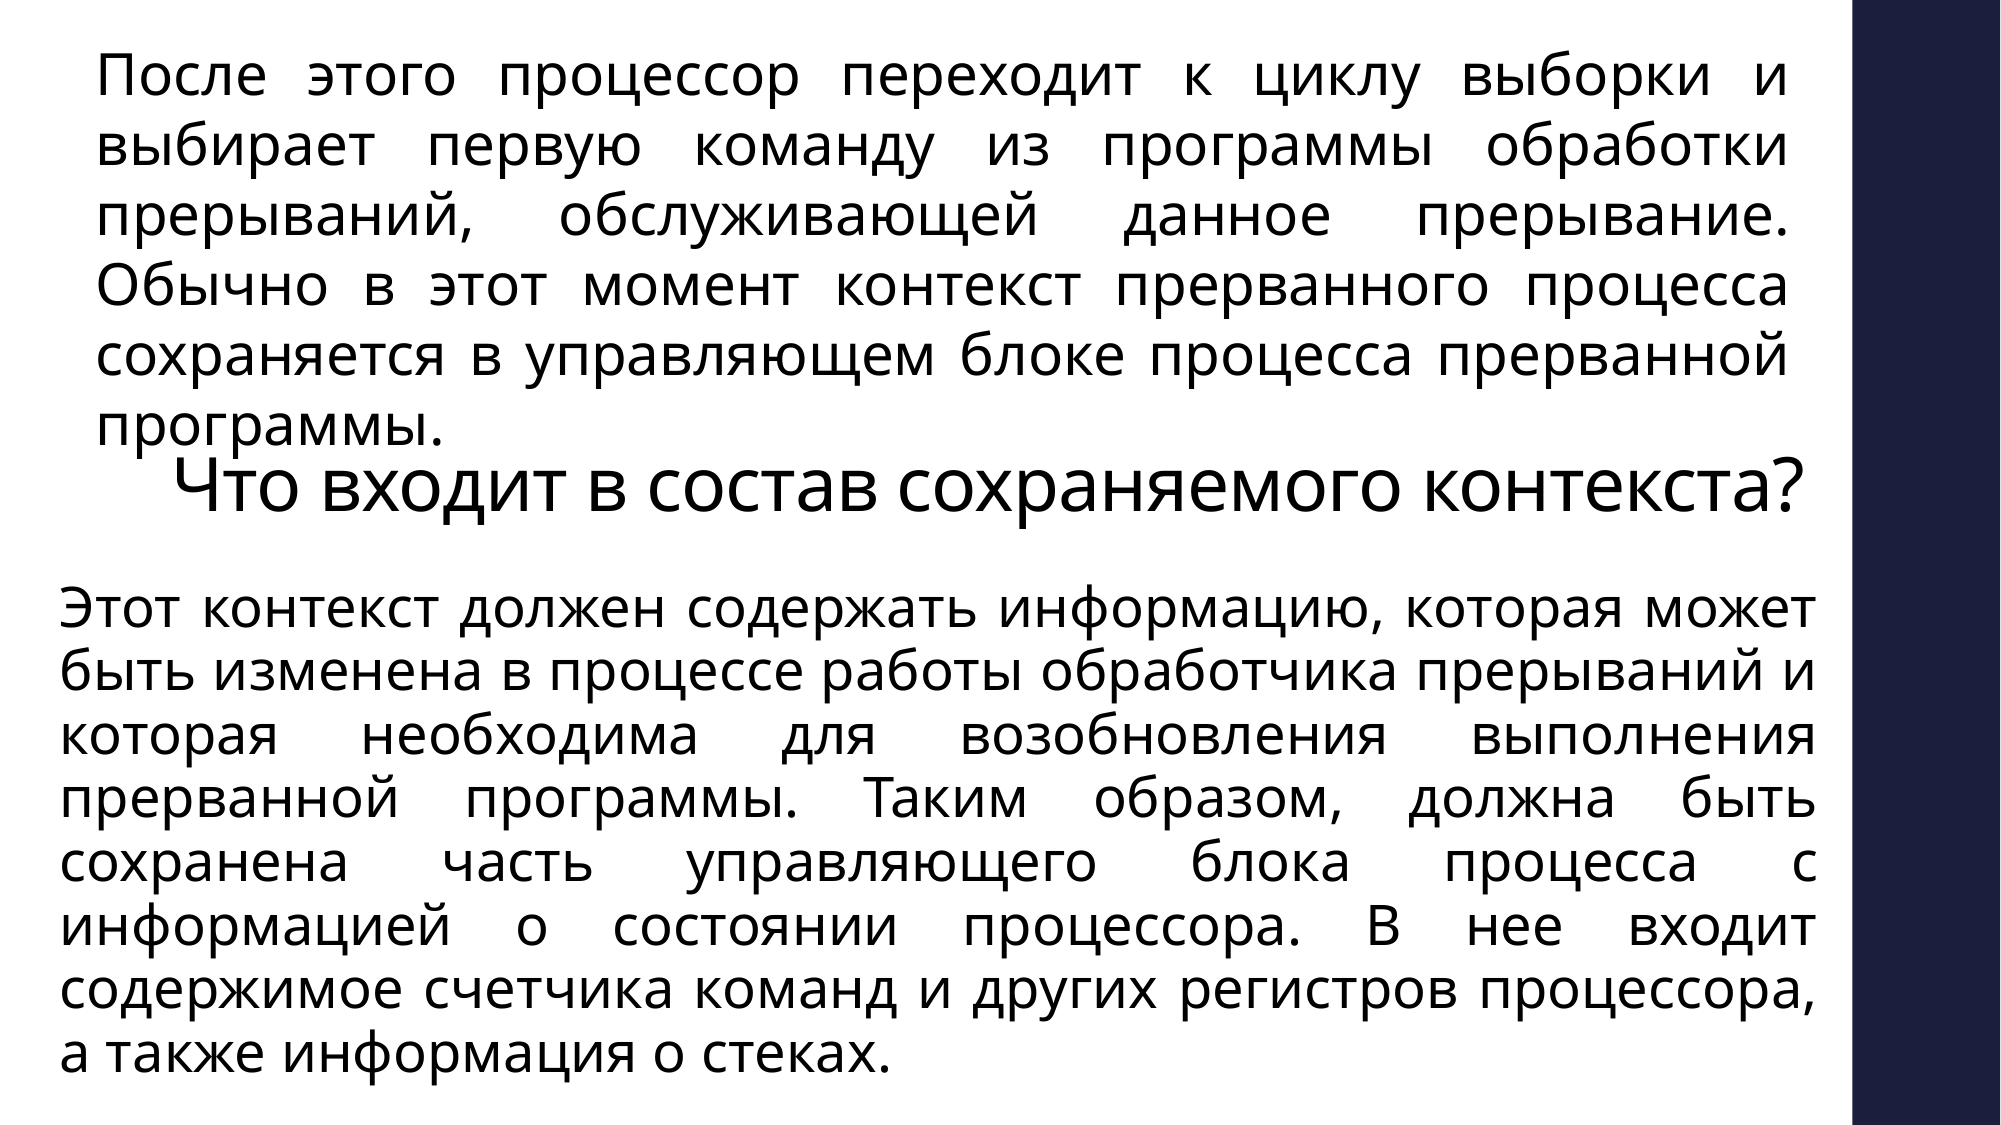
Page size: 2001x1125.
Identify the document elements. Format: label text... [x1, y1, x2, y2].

title Что входит в состав сохраняемого контекста? [156, 431, 1917, 536]
list Этот контекст должен содержать информацию, которая может быть изменена в процессе работы обработчика прерываний и которая необходима для возобновления выполнения прерванной программы. Таким образом, должна быть сохранена часть управляющего блока процесса с информацией о состоянии процессора. В нее входит содержимое счетчика команд и других регистров процессора, а также информация о стеках. [44, 568, 1835, 1095]
text_box После этого процессор переходит к циклу выборки и выбирает первую команду из программы обработки прерываний, обслуживающей данное прерывание. Обычно в этот момент контекст прерванного процесса сохраняется в управляющем блоке процесса прерванной программы. [81, 29, 1805, 465]
